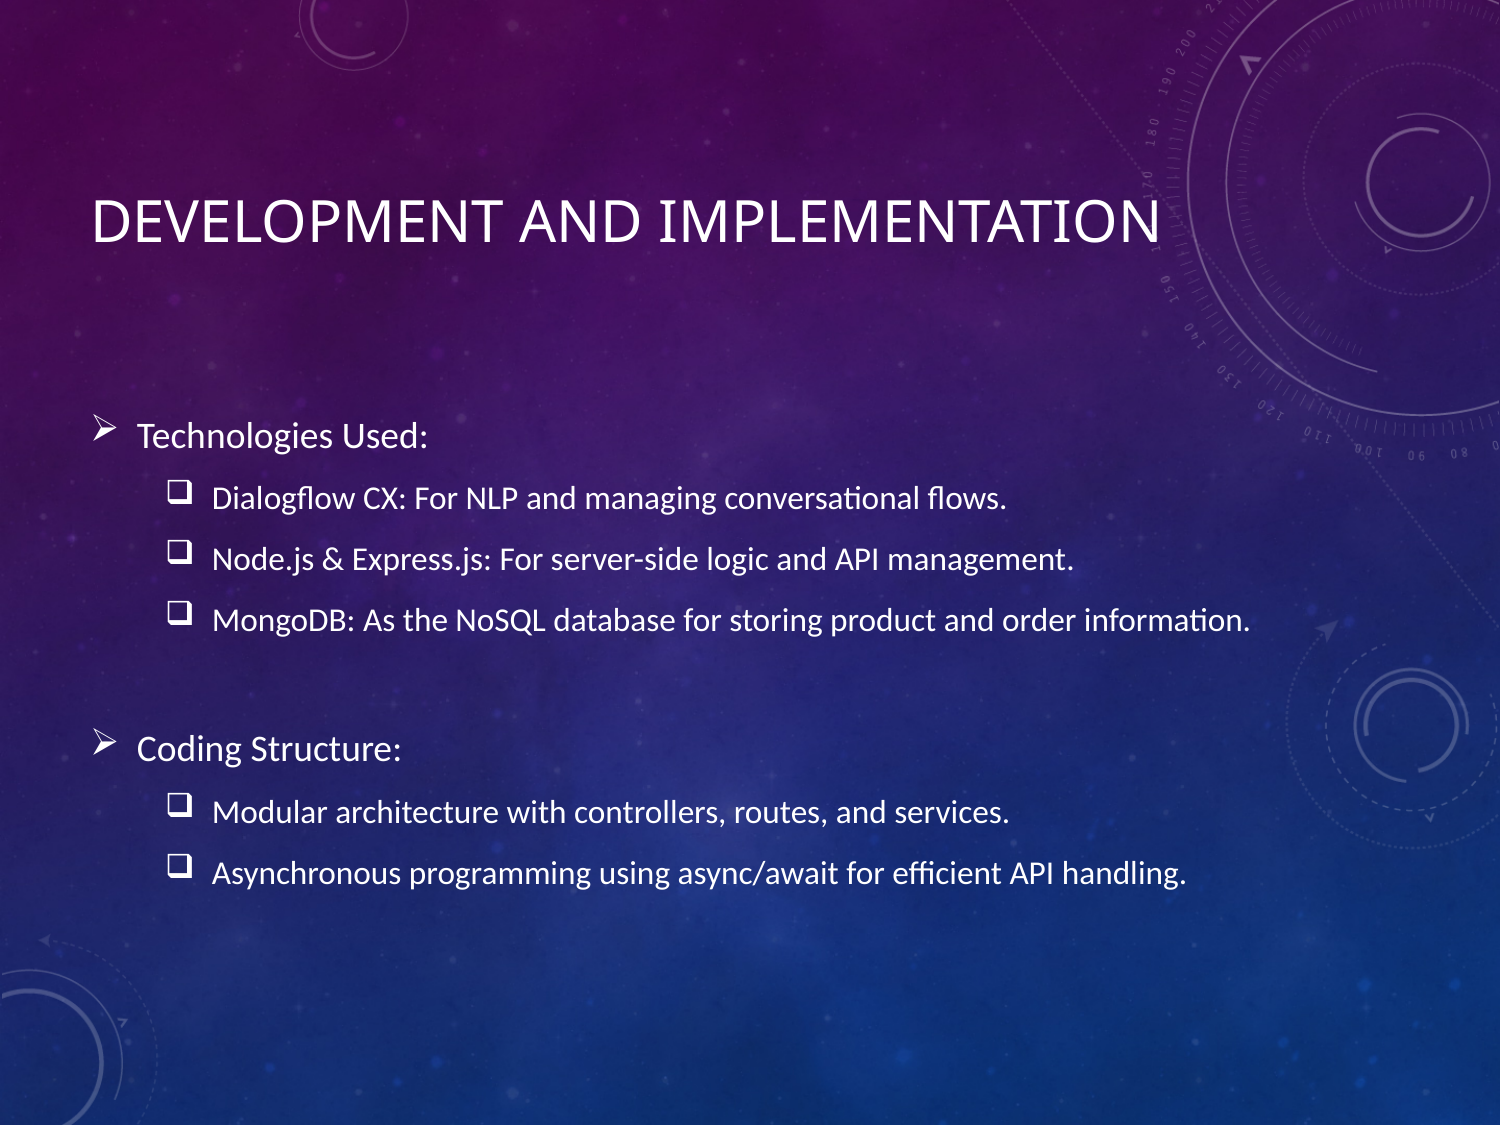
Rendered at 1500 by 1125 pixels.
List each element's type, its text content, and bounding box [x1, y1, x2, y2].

picture [0, 0, 1500, 1125]
title Development and Implementation [75, 99, 1350, 339]
list Technologies Used: Dialogflow CX: For NLP and managing conversational flows. Node.js & Express.js: For server-side logic and API management. MongoDB: As the NoSQL database for storing product and order information. Coding Structure: Modular architecture with controllers, routes, and services. Asynchronous programming using async/await for efficient API handling. [75, 351, 1350, 950]
